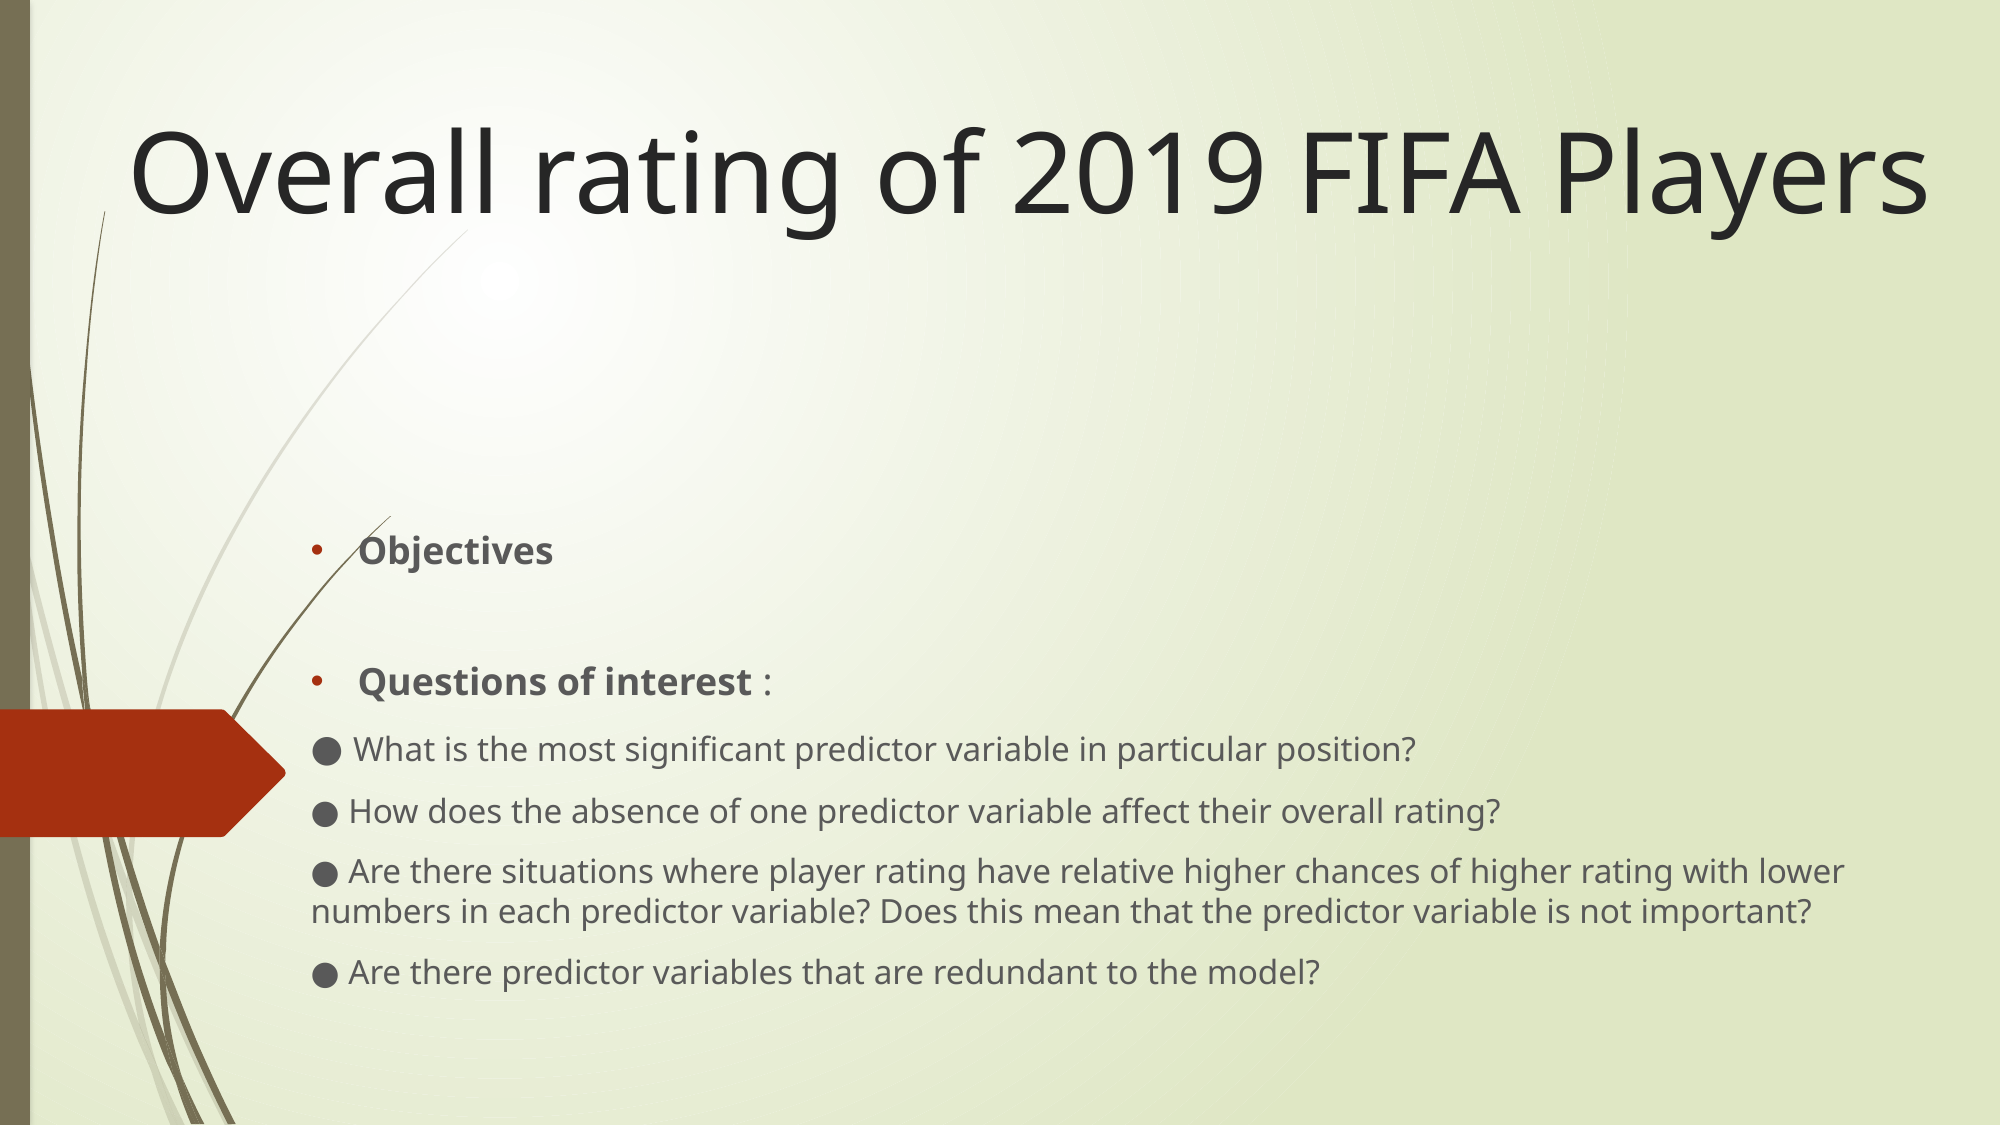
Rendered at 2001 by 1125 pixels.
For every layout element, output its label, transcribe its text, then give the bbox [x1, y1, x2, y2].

title Overall rating of 2019 FIFA Players [83, 91, 1950, 245]
subtitle Objectives Questions of interest : ● What is the most significant predictor variable in particular position? ● How does the absence of one predictor variable affect their overall rating? ● Are there situations where player rating have relative higher chances of higher rating with lower numbers in each predictor variable? Does this mean that the predictor variable is not important? ● Are there predictor variables that are redundant to the model? [295, 519, 1886, 1005]
